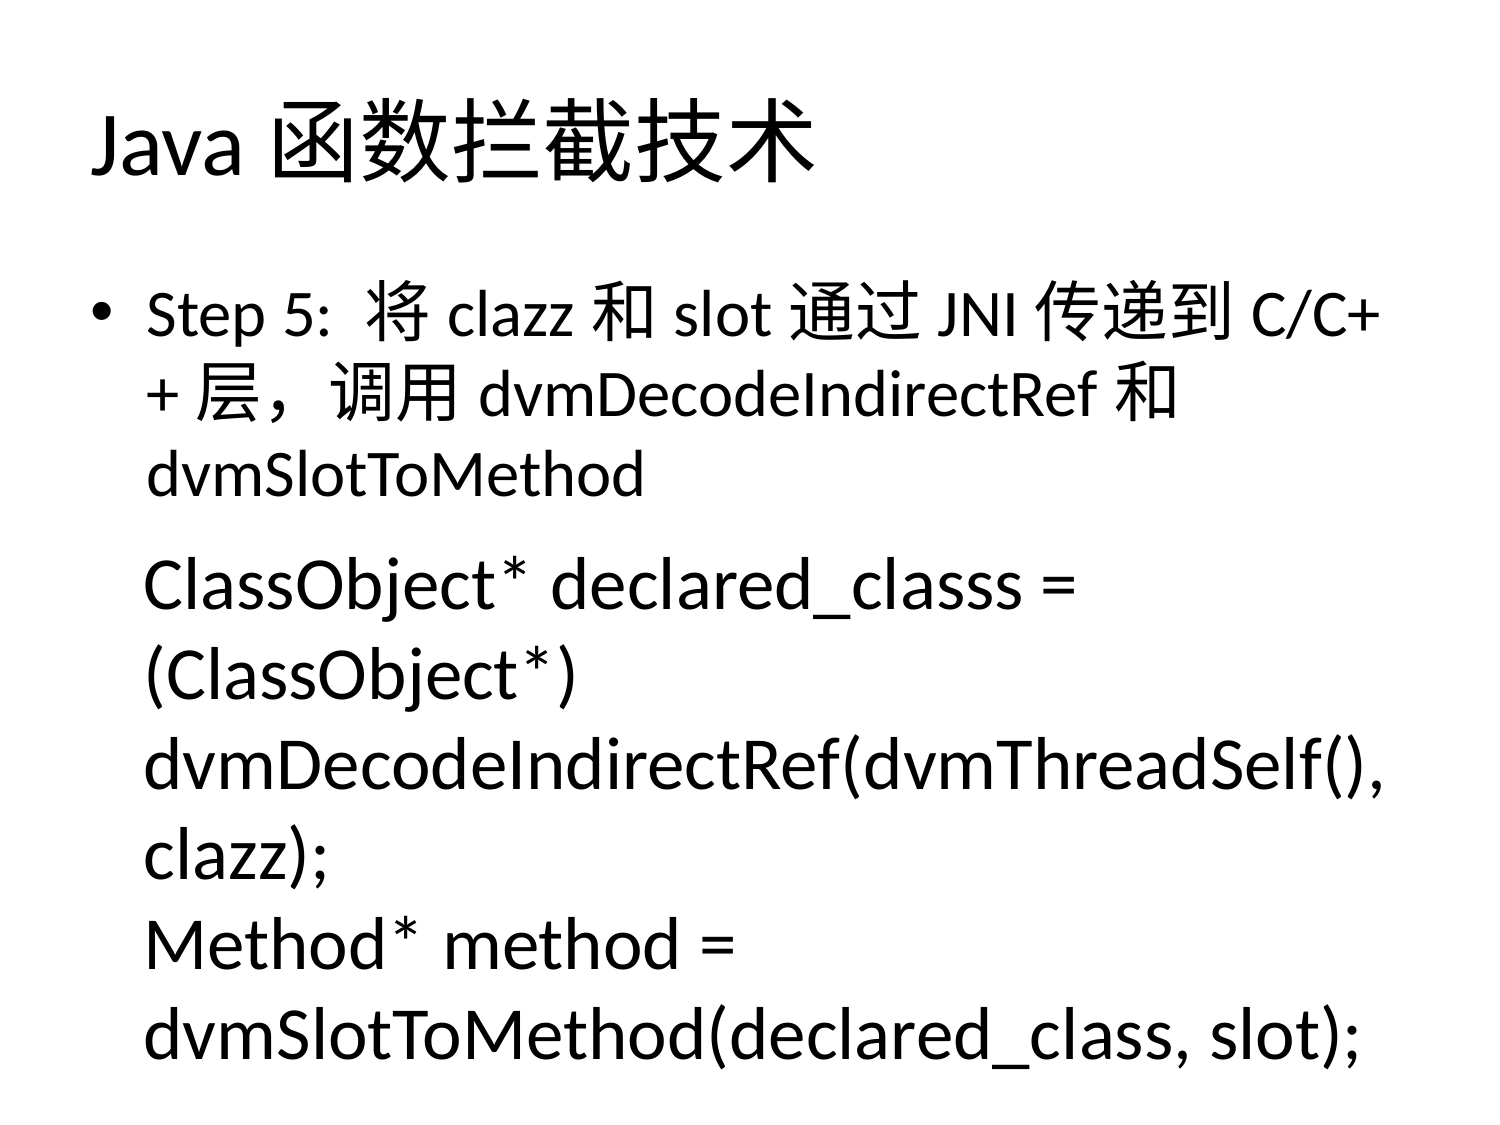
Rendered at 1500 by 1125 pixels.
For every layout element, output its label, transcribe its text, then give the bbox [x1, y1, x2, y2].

title Java函数拦截技术 [75, 45, 1425, 233]
text_box ClassObject* declared_classs = (ClassObject*) dvmDecodeIndirectRef(dvmThreadSelf(), clazz); Method* method = dvmSlotToMethod(declared_class, slot); [128, 527, 1477, 1083]
list Step 5: 将clazz和slot通过JNI传递到C/C++层，调用dvmDecodeIndirectRef和dvmSlotToMethod [75, 262, 1425, 1005]
